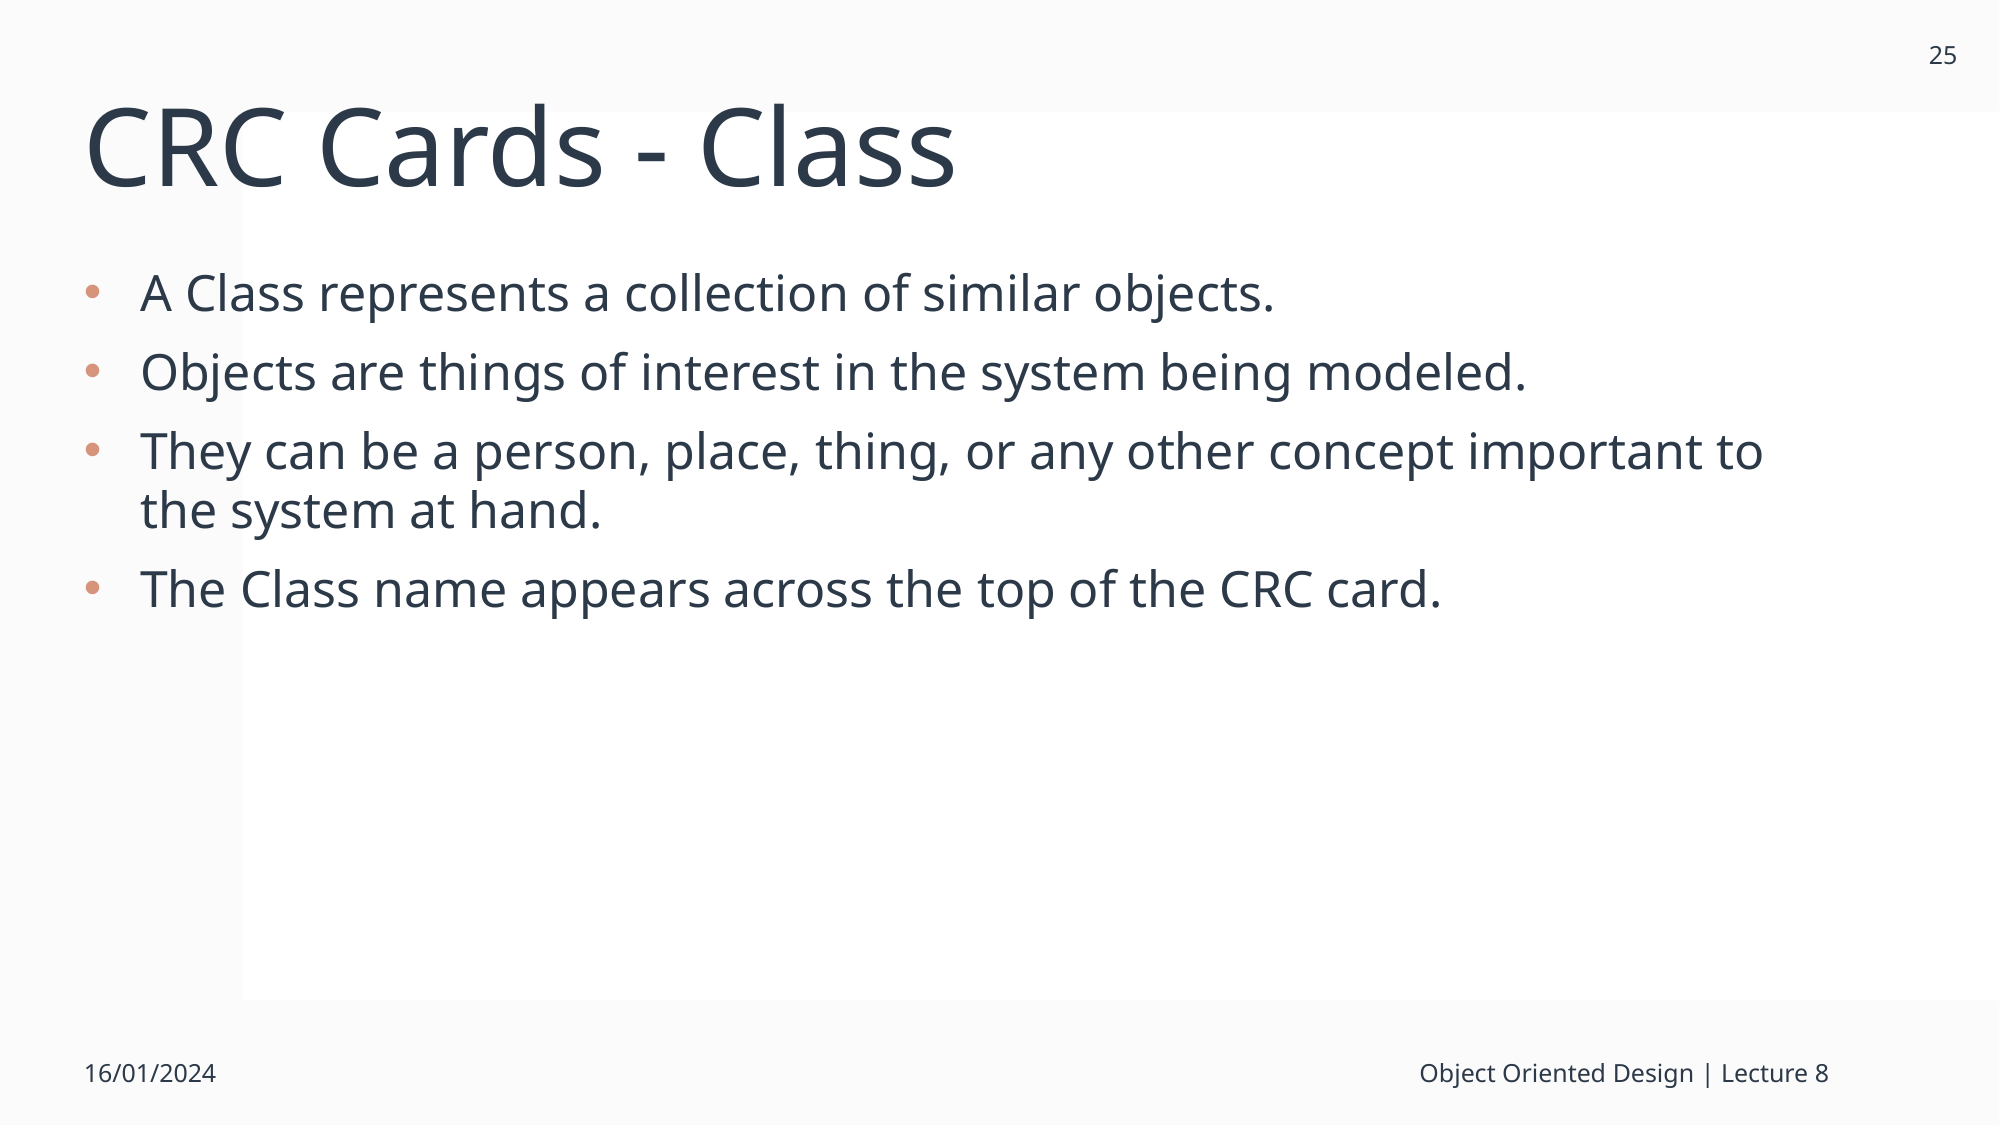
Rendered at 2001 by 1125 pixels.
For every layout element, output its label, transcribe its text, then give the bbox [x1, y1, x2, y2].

slide_number 25 [1886, 0, 2000, 113]
list A Class represents a collection of similar objects. Objects are things of interest in the system being modeled. They can be a person, place, thing, or any other concept important to the system at hand. The Class name appears across the top of the CRC card. [68, 255, 1843, 990]
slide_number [68, 1020, 519, 1125]
footer Object Oriented Design | Lecture 8 [618, 1020, 1845, 1125]
title CRC Cards - Class [68, 59, 1843, 244]
